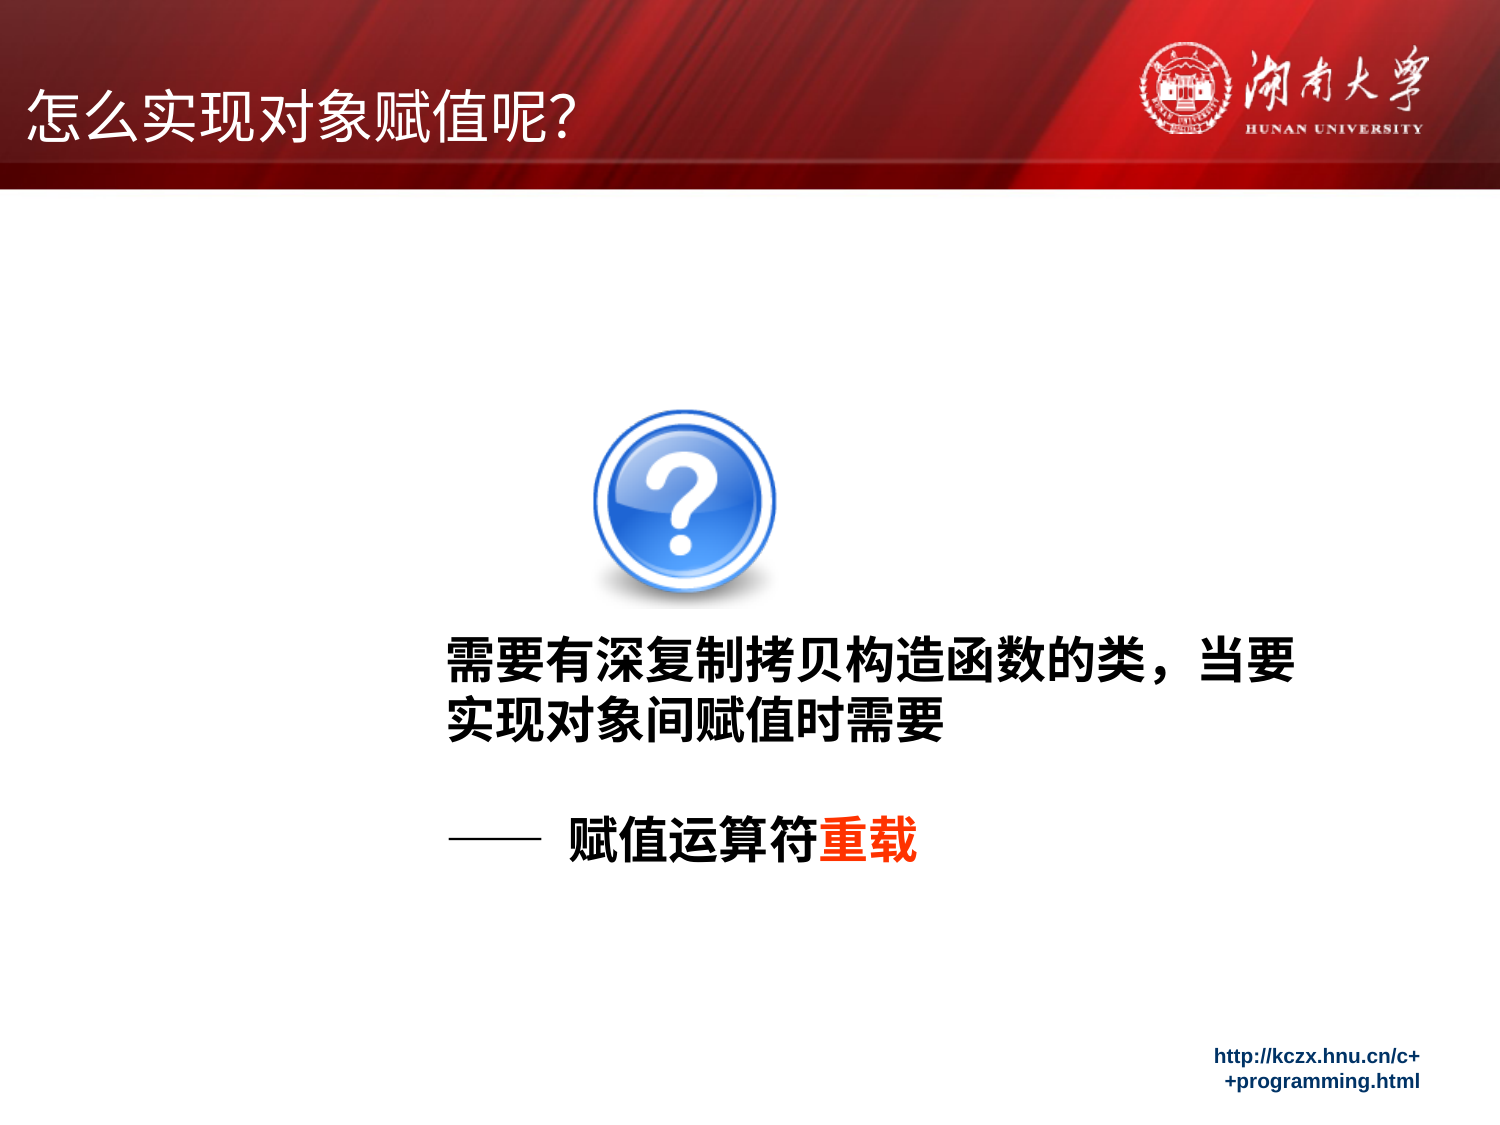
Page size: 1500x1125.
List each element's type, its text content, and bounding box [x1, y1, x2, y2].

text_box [430, 408, 1318, 880]
text_box 怎么实现对象赋值呢？ [9, 28, 1460, 204]
picture [0, 0, 1500, 1125]
